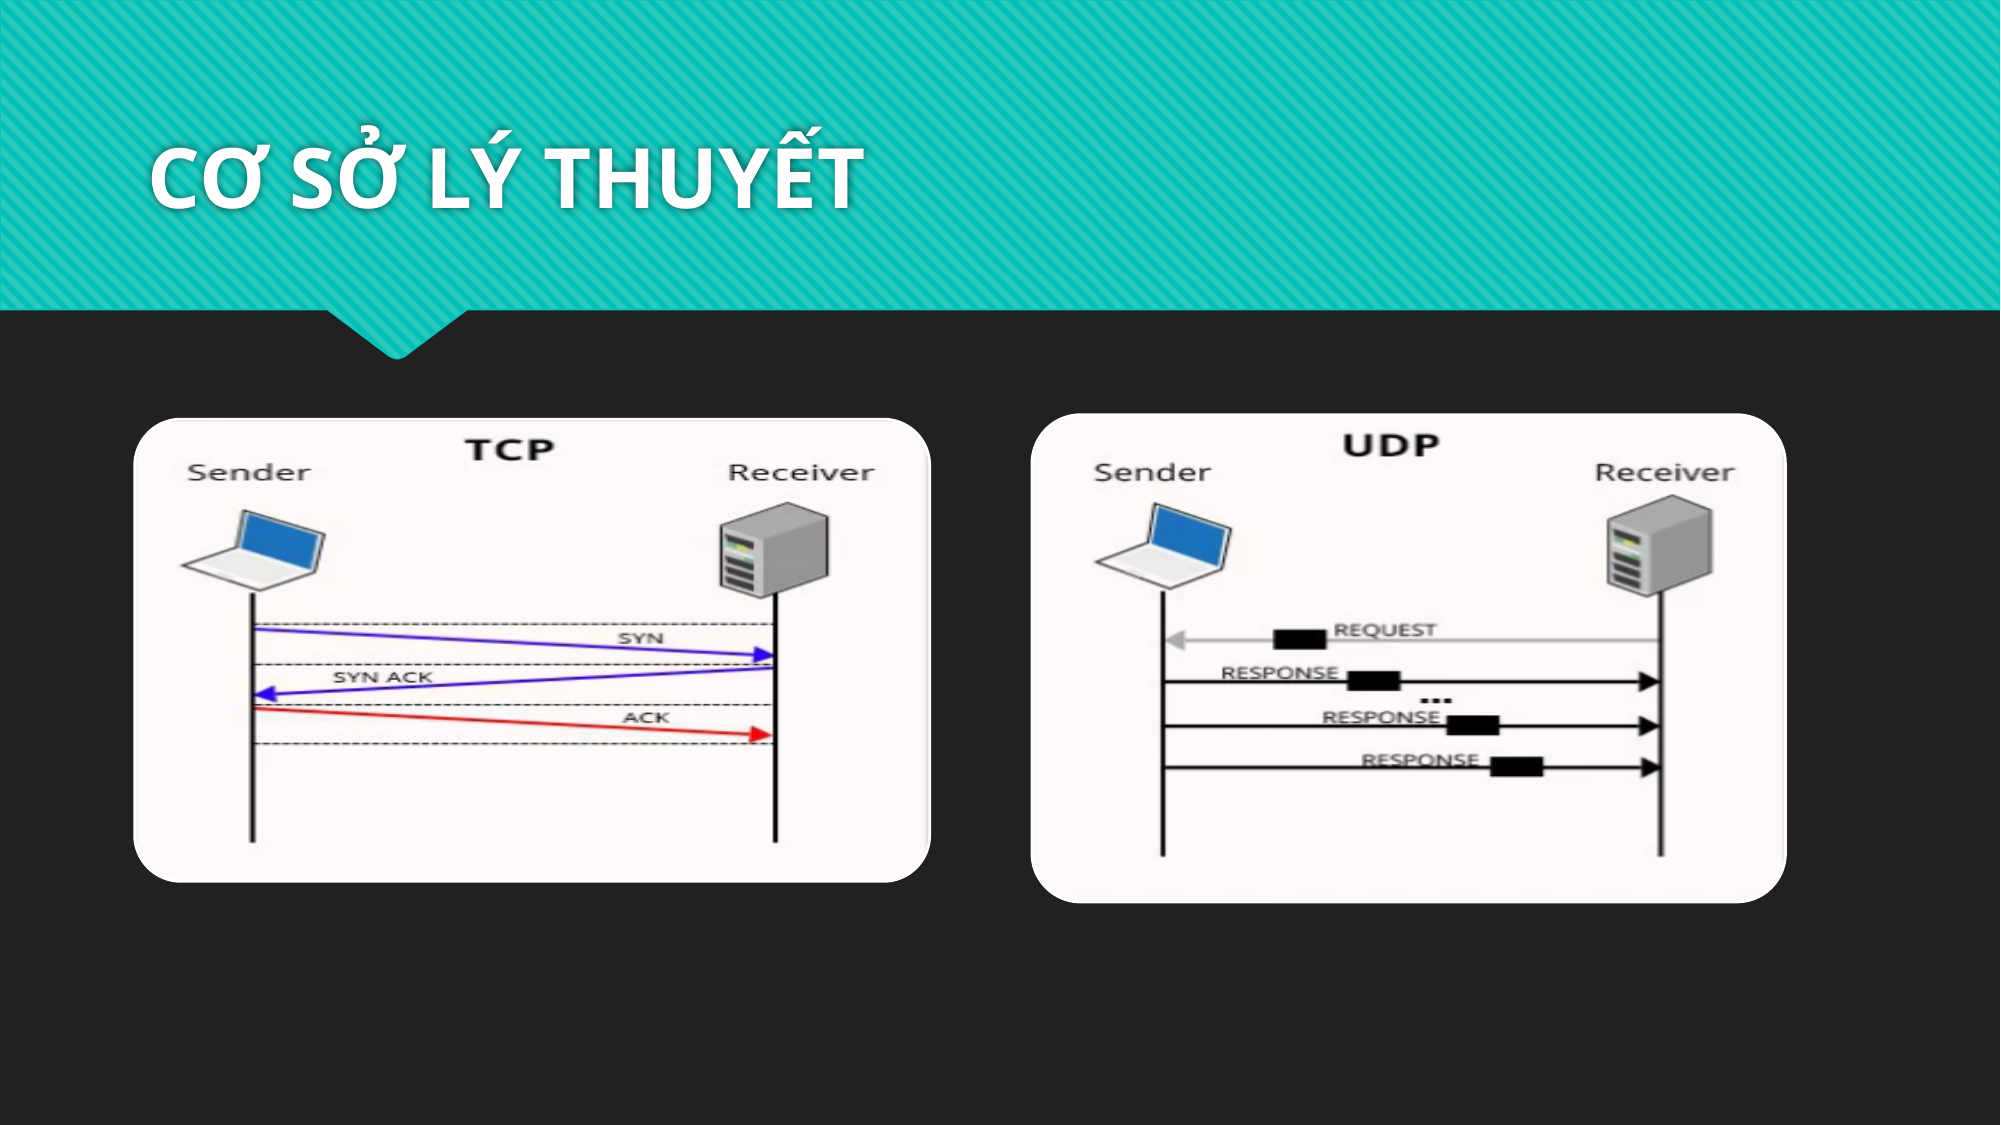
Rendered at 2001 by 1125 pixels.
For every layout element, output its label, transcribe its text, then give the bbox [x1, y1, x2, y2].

title CƠ SỞ LÝ THUYẾT [132, 73, 1868, 233]
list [134, 364, 1866, 962]
